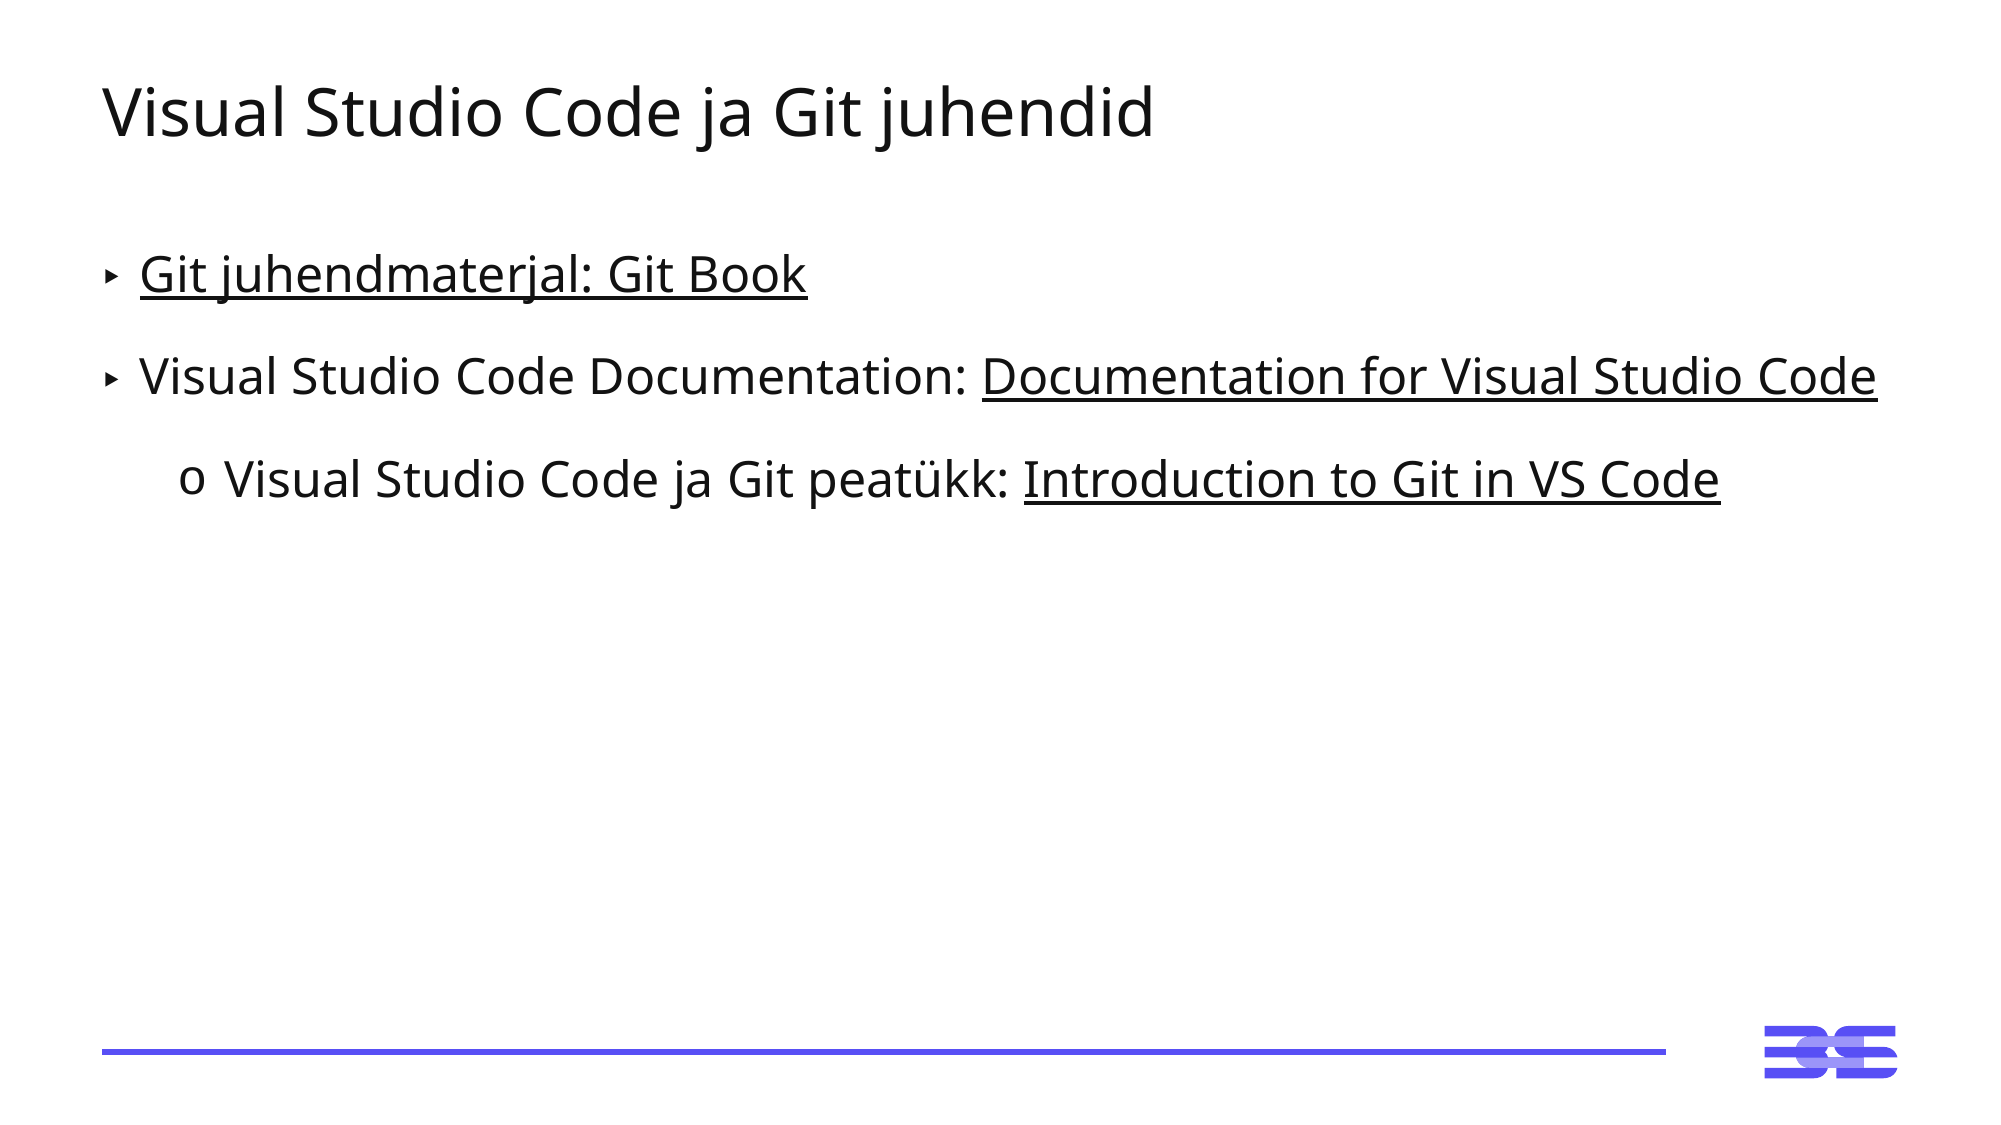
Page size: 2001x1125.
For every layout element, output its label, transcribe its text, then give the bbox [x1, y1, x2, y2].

title Visual Studio Code ja Git juhendid [102, 78, 1750, 138]
list Git juhendmaterjal: Git Book Visual Studio Code Documentation: Documentation for Visual Studio Code Visual Studio Code ja Git peatükk: Introduction to Git in VS Code [102, 208, 1930, 941]
